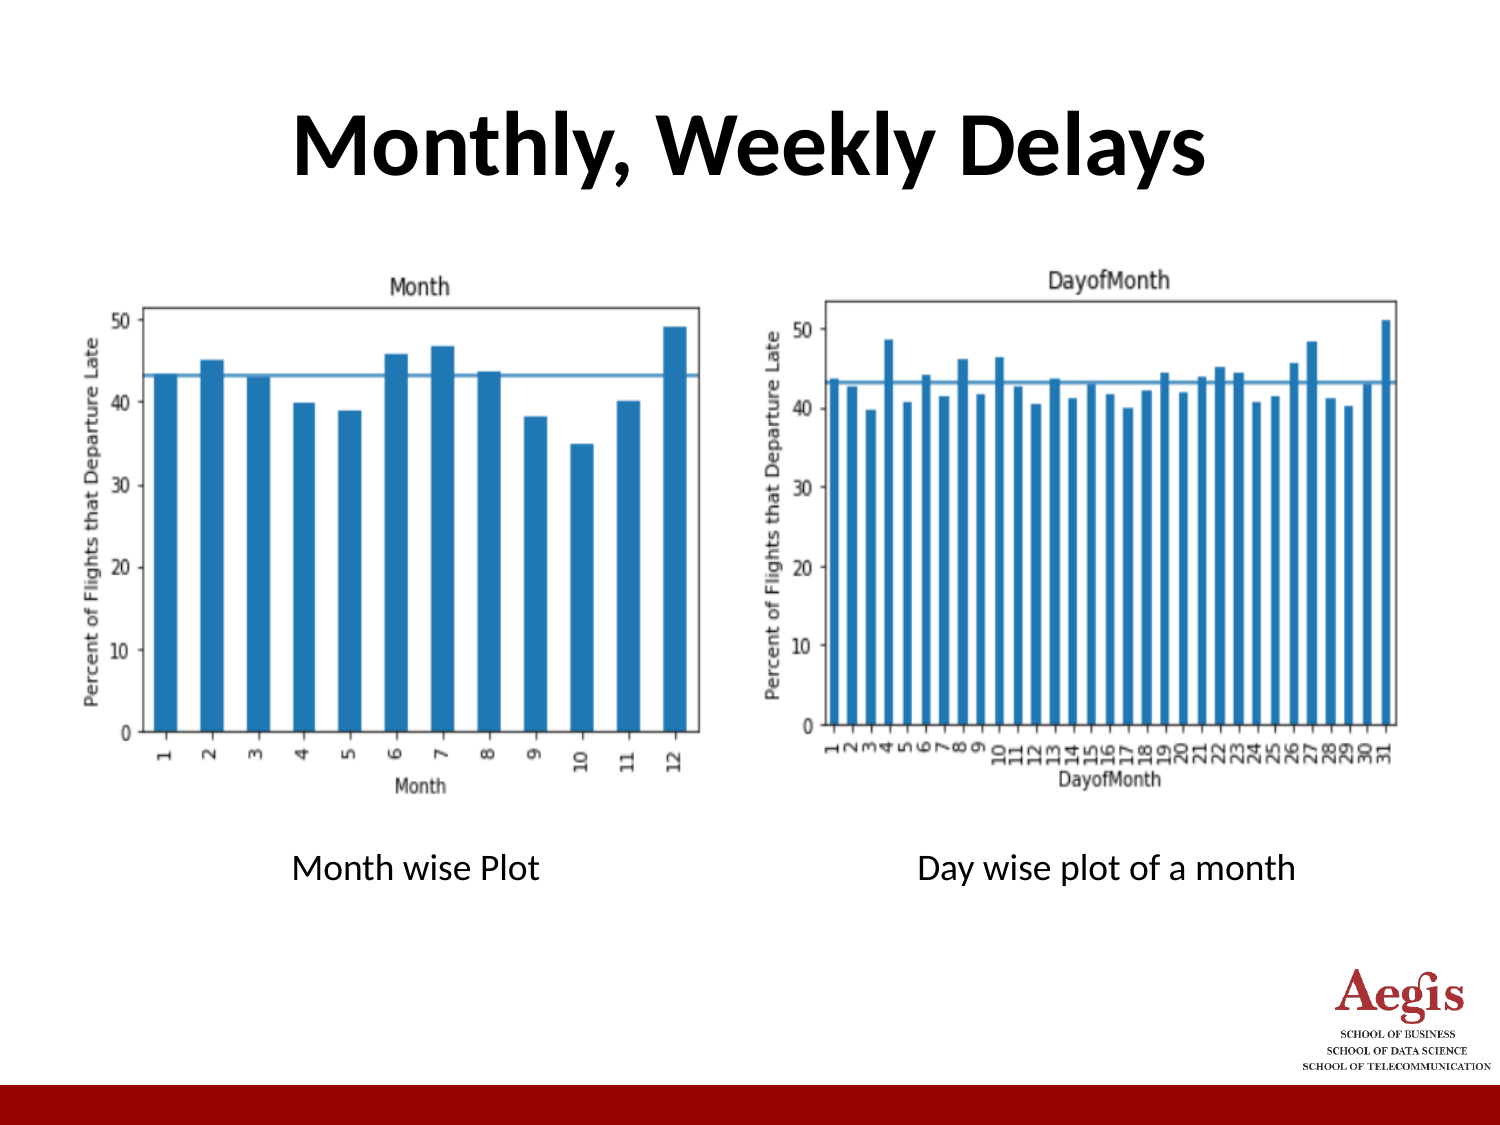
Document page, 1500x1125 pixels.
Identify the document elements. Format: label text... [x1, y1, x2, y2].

text_box Day wise plot of a month [902, 835, 1312, 941]
picture [1303, 969, 1491, 1070]
picture [737, 232, 1426, 821]
title Monthly, Weekly Delays [75, 45, 1425, 233]
picture [74, 262, 713, 801]
text_box Month wise Plot [276, 835, 556, 941]
